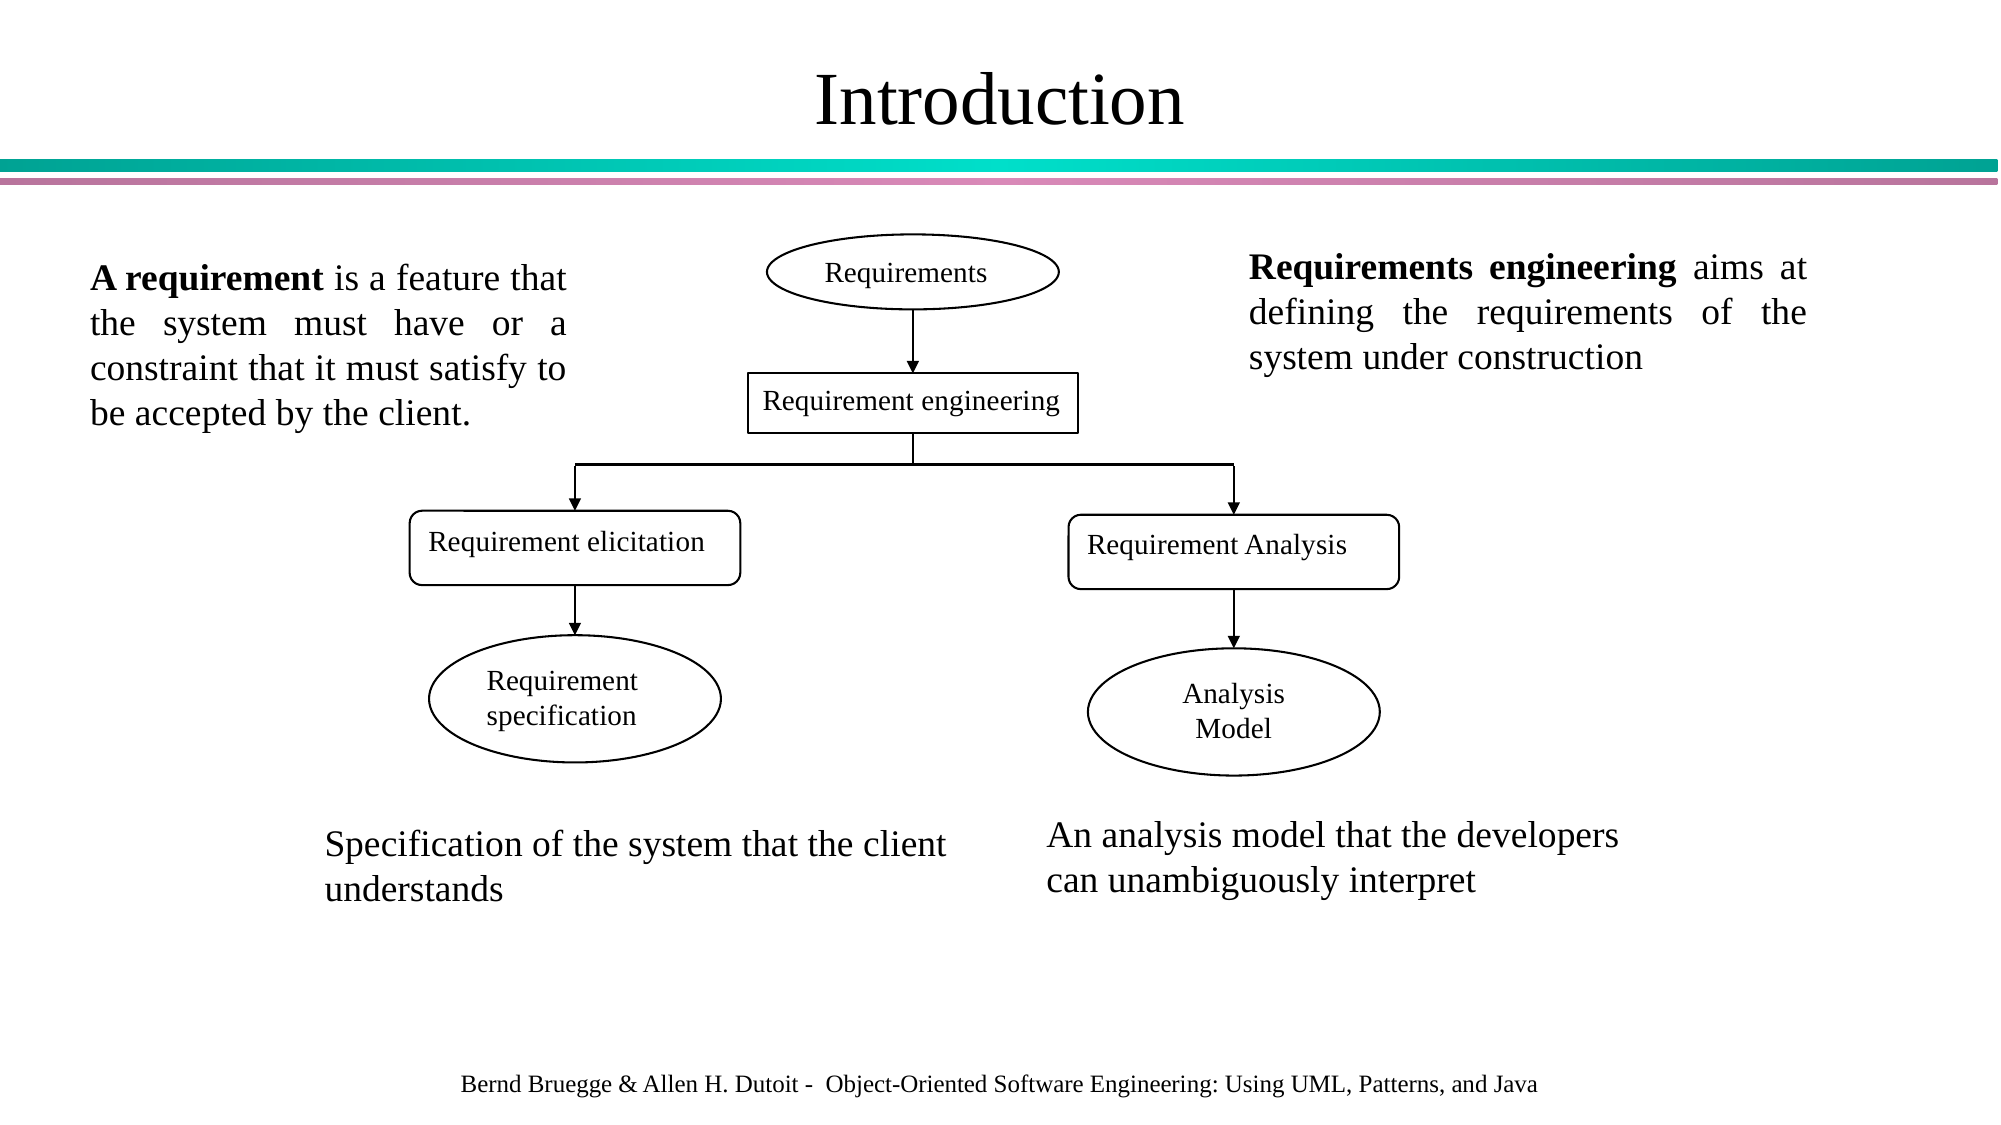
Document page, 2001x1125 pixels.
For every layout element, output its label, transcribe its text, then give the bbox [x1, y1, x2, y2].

text_box Requirement Analysis [1068, 514, 1400, 590]
text_box Requirement elicitation [409, 510, 741, 586]
footer Bernd Bruegge & Allen H. Dutoit - Object-Oriented Software Engineering: Using UML, Patterns, and Java [177, 1045, 1823, 1121]
text_box Requirements [766, 234, 1059, 310]
text_box Requirement specification [429, 635, 721, 763]
title Introduction [33, 50, 1967, 150]
text_box Specification of the system that the client understands [309, 811, 969, 917]
text_box A requirement is a feature that the system must have or a constraint that it must satisfy to be accepted by the client. [74, 245, 583, 441]
text_box Requirements engineering aims at defining the requirements of the system under construction [1233, 234, 1823, 385]
text_box Analysis Model [1087, 648, 1380, 776]
text_box An analysis model that the developers can unambiguously interpret [1031, 802, 1691, 908]
text_box Requirement engineering [747, 373, 1079, 433]
